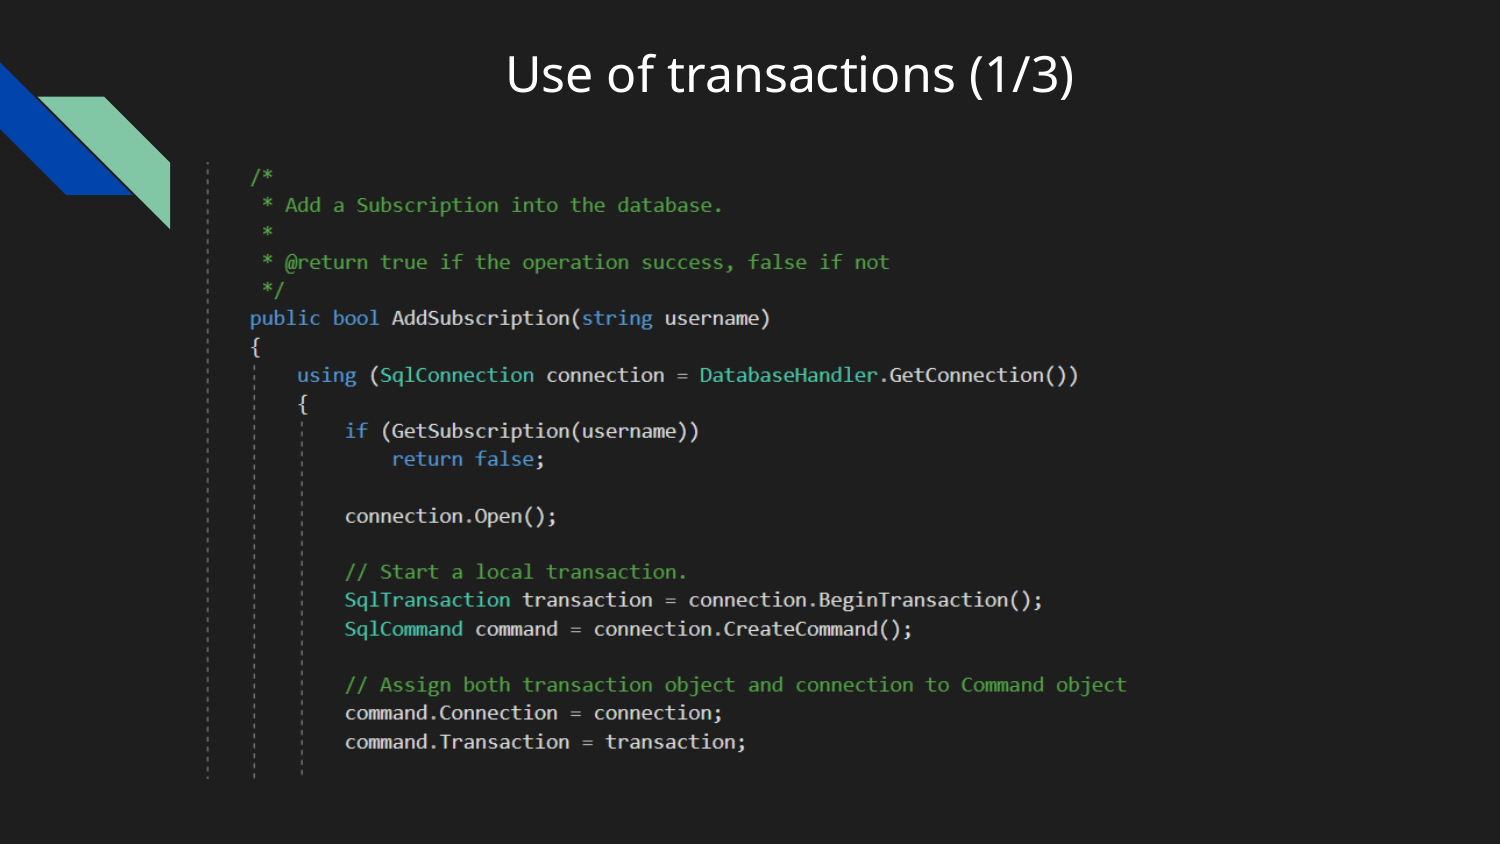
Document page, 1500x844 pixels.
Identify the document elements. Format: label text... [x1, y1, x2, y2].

picture [204, 162, 1376, 779]
title Use of transactions (1/3) [212, 27, 1368, 160]
